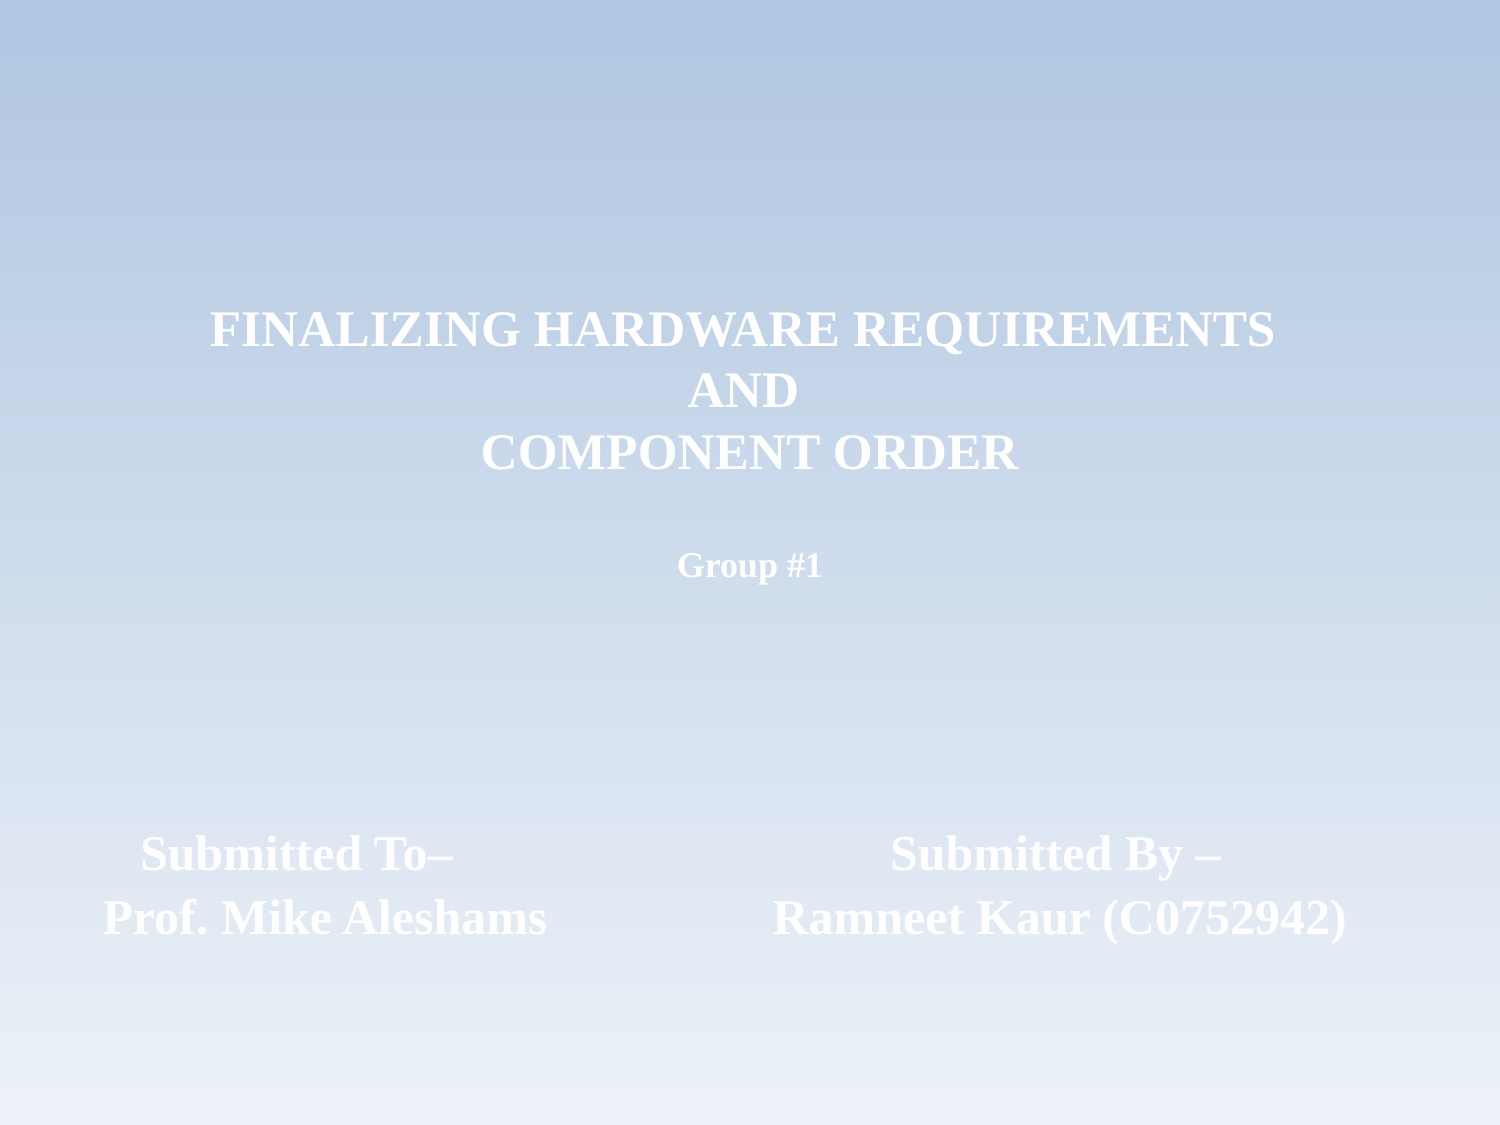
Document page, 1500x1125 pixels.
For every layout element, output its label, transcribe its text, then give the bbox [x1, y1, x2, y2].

title FINALIZING HARDWARE REQUIREMENTS AND COMPONENT ORDER Group #1 [75, 287, 1425, 593]
list Submitted To– Submitted By – Prof. Mike Aleshams Ramneet Kaur (C0752942) [87, 820, 1438, 1125]
